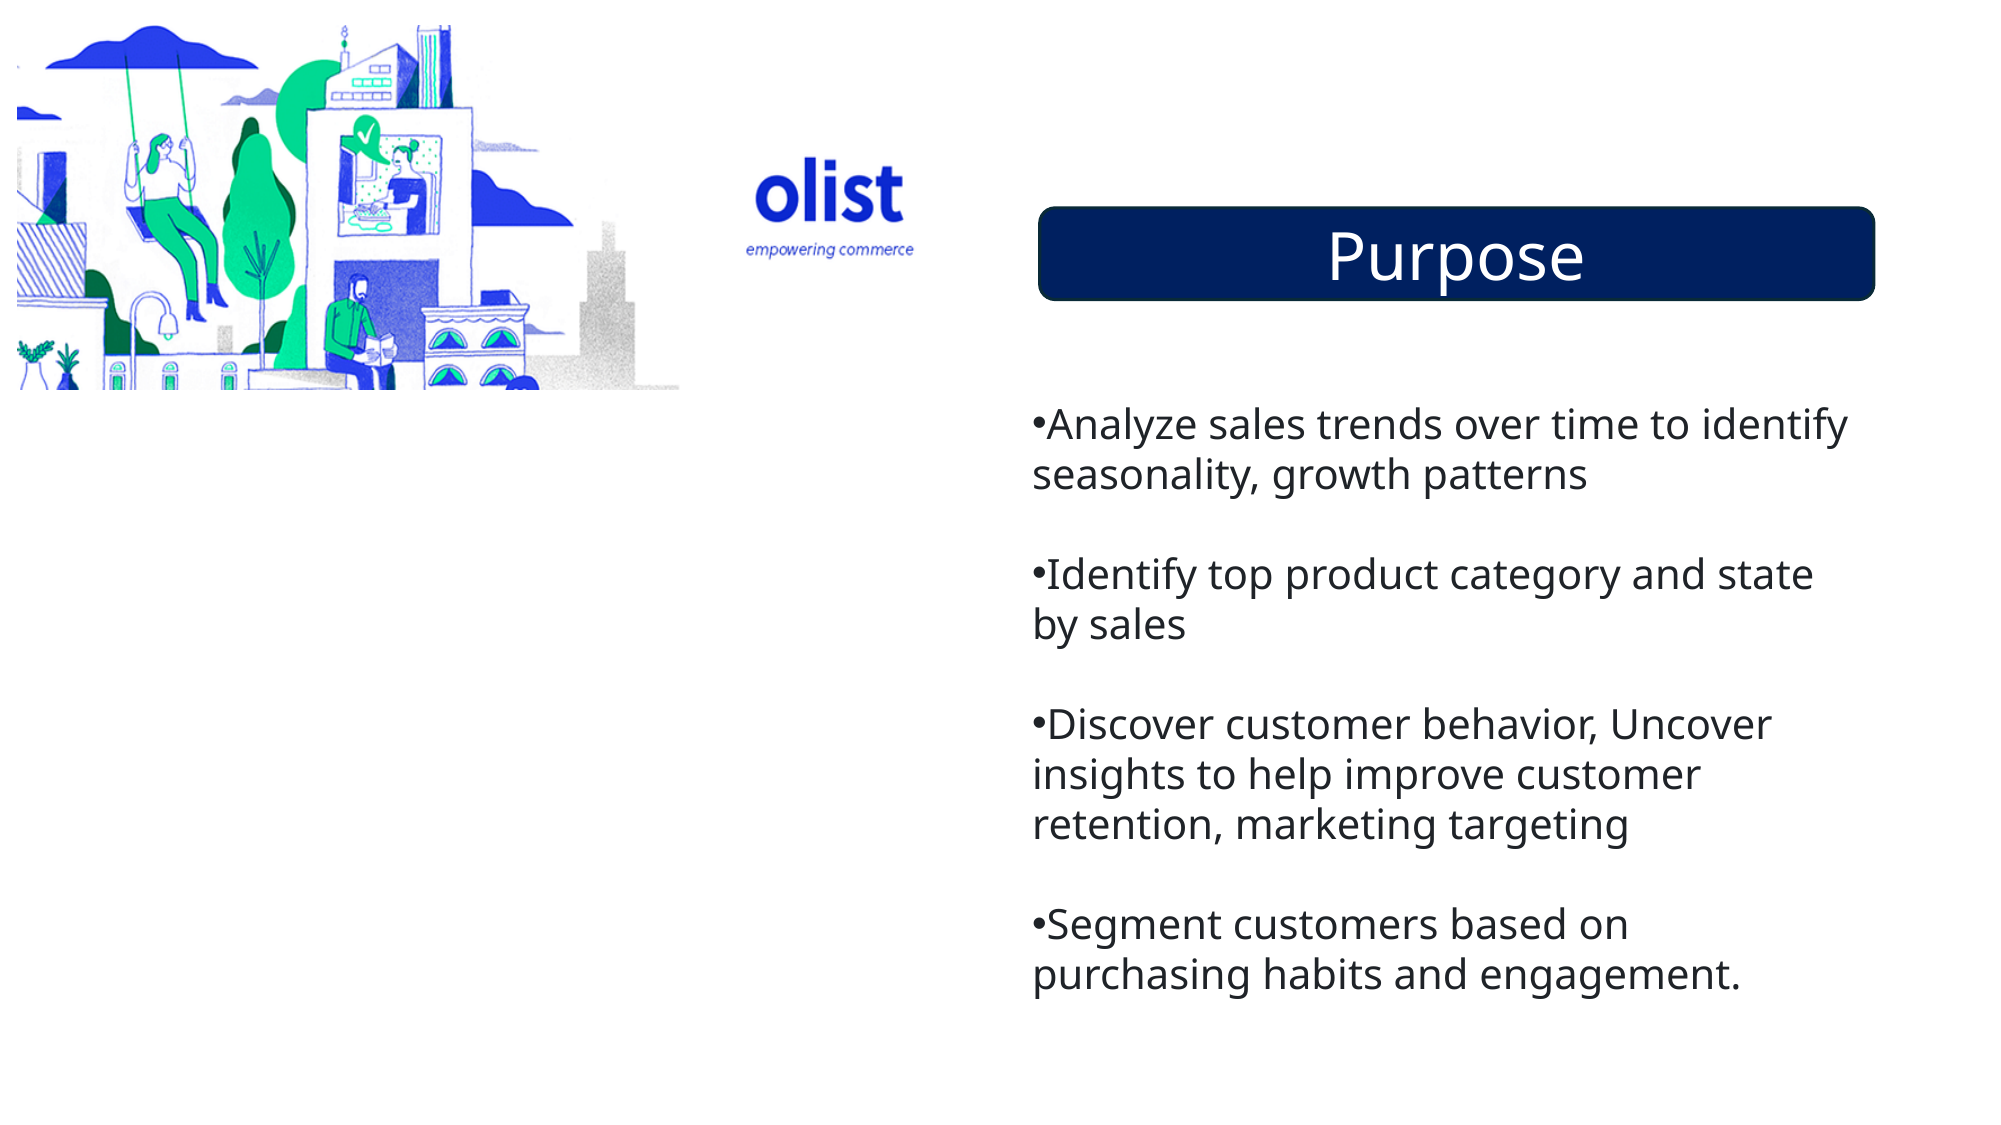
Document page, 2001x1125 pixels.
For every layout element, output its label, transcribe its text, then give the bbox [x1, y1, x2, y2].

picture [16, 25, 1121, 391]
text_box Analyze sales trends over time to identify seasonality, growth patterns Identify top product category and state by sales Discover customer behavior, Uncover insights to help improve customer retention, marketing targeting Segment customers based on purchasing habits and engagement. [1017, 390, 1874, 1056]
text_box Purpose [1121, 206, 1876, 302]
